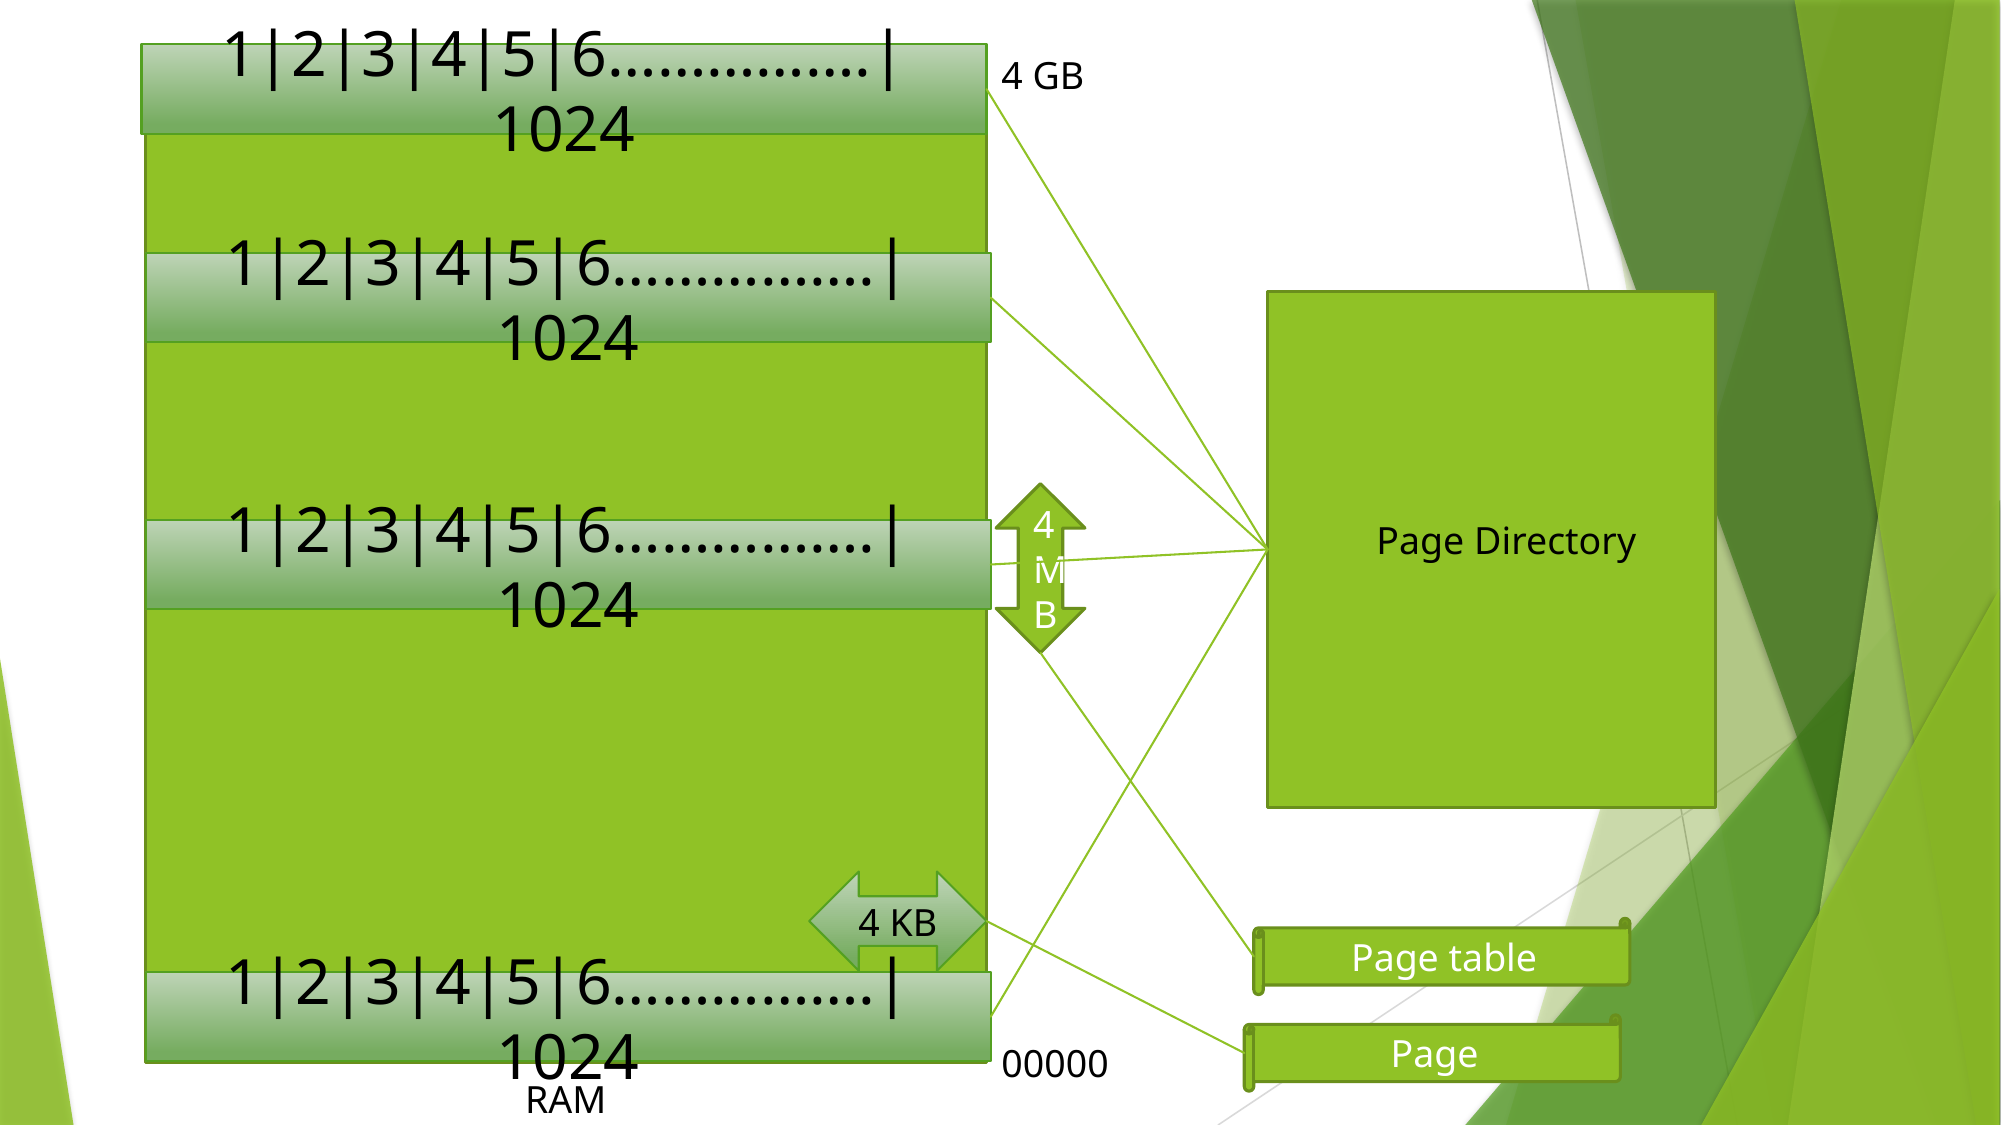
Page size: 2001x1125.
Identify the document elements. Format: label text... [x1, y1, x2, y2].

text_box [1039, 652, 1255, 957]
text_box 4 GB [988, 44, 1184, 88]
text_box 1|2|3|4|5|6…………….|1024 [145, 519, 985, 610]
text_box 00000 [986, 1062, 1184, 1093]
text_box [144, 135, 986, 1064]
text_box 1|2|3|4|5|6…………….|1024 [145, 252, 981, 343]
text_box 1|2|3|4|5|6…………….|1024 [140, 43, 988, 135]
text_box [990, 297, 1268, 548]
text_box RAM [510, 1068, 627, 1125]
text_box 1|2|3|4|5|6…………….|1024 [145, 971, 987, 1062]
text_box Page [1242, 1013, 1622, 1093]
text_box Page Directory [1361, 509, 1656, 615]
text_box Page table [1272, 916, 1632, 987]
text_box 4 KB [808, 870, 985, 972]
text_box [1272, 290, 1717, 809]
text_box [990, 548, 1268, 1018]
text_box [986, 920, 1245, 1054]
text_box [986, 88, 1269, 300]
